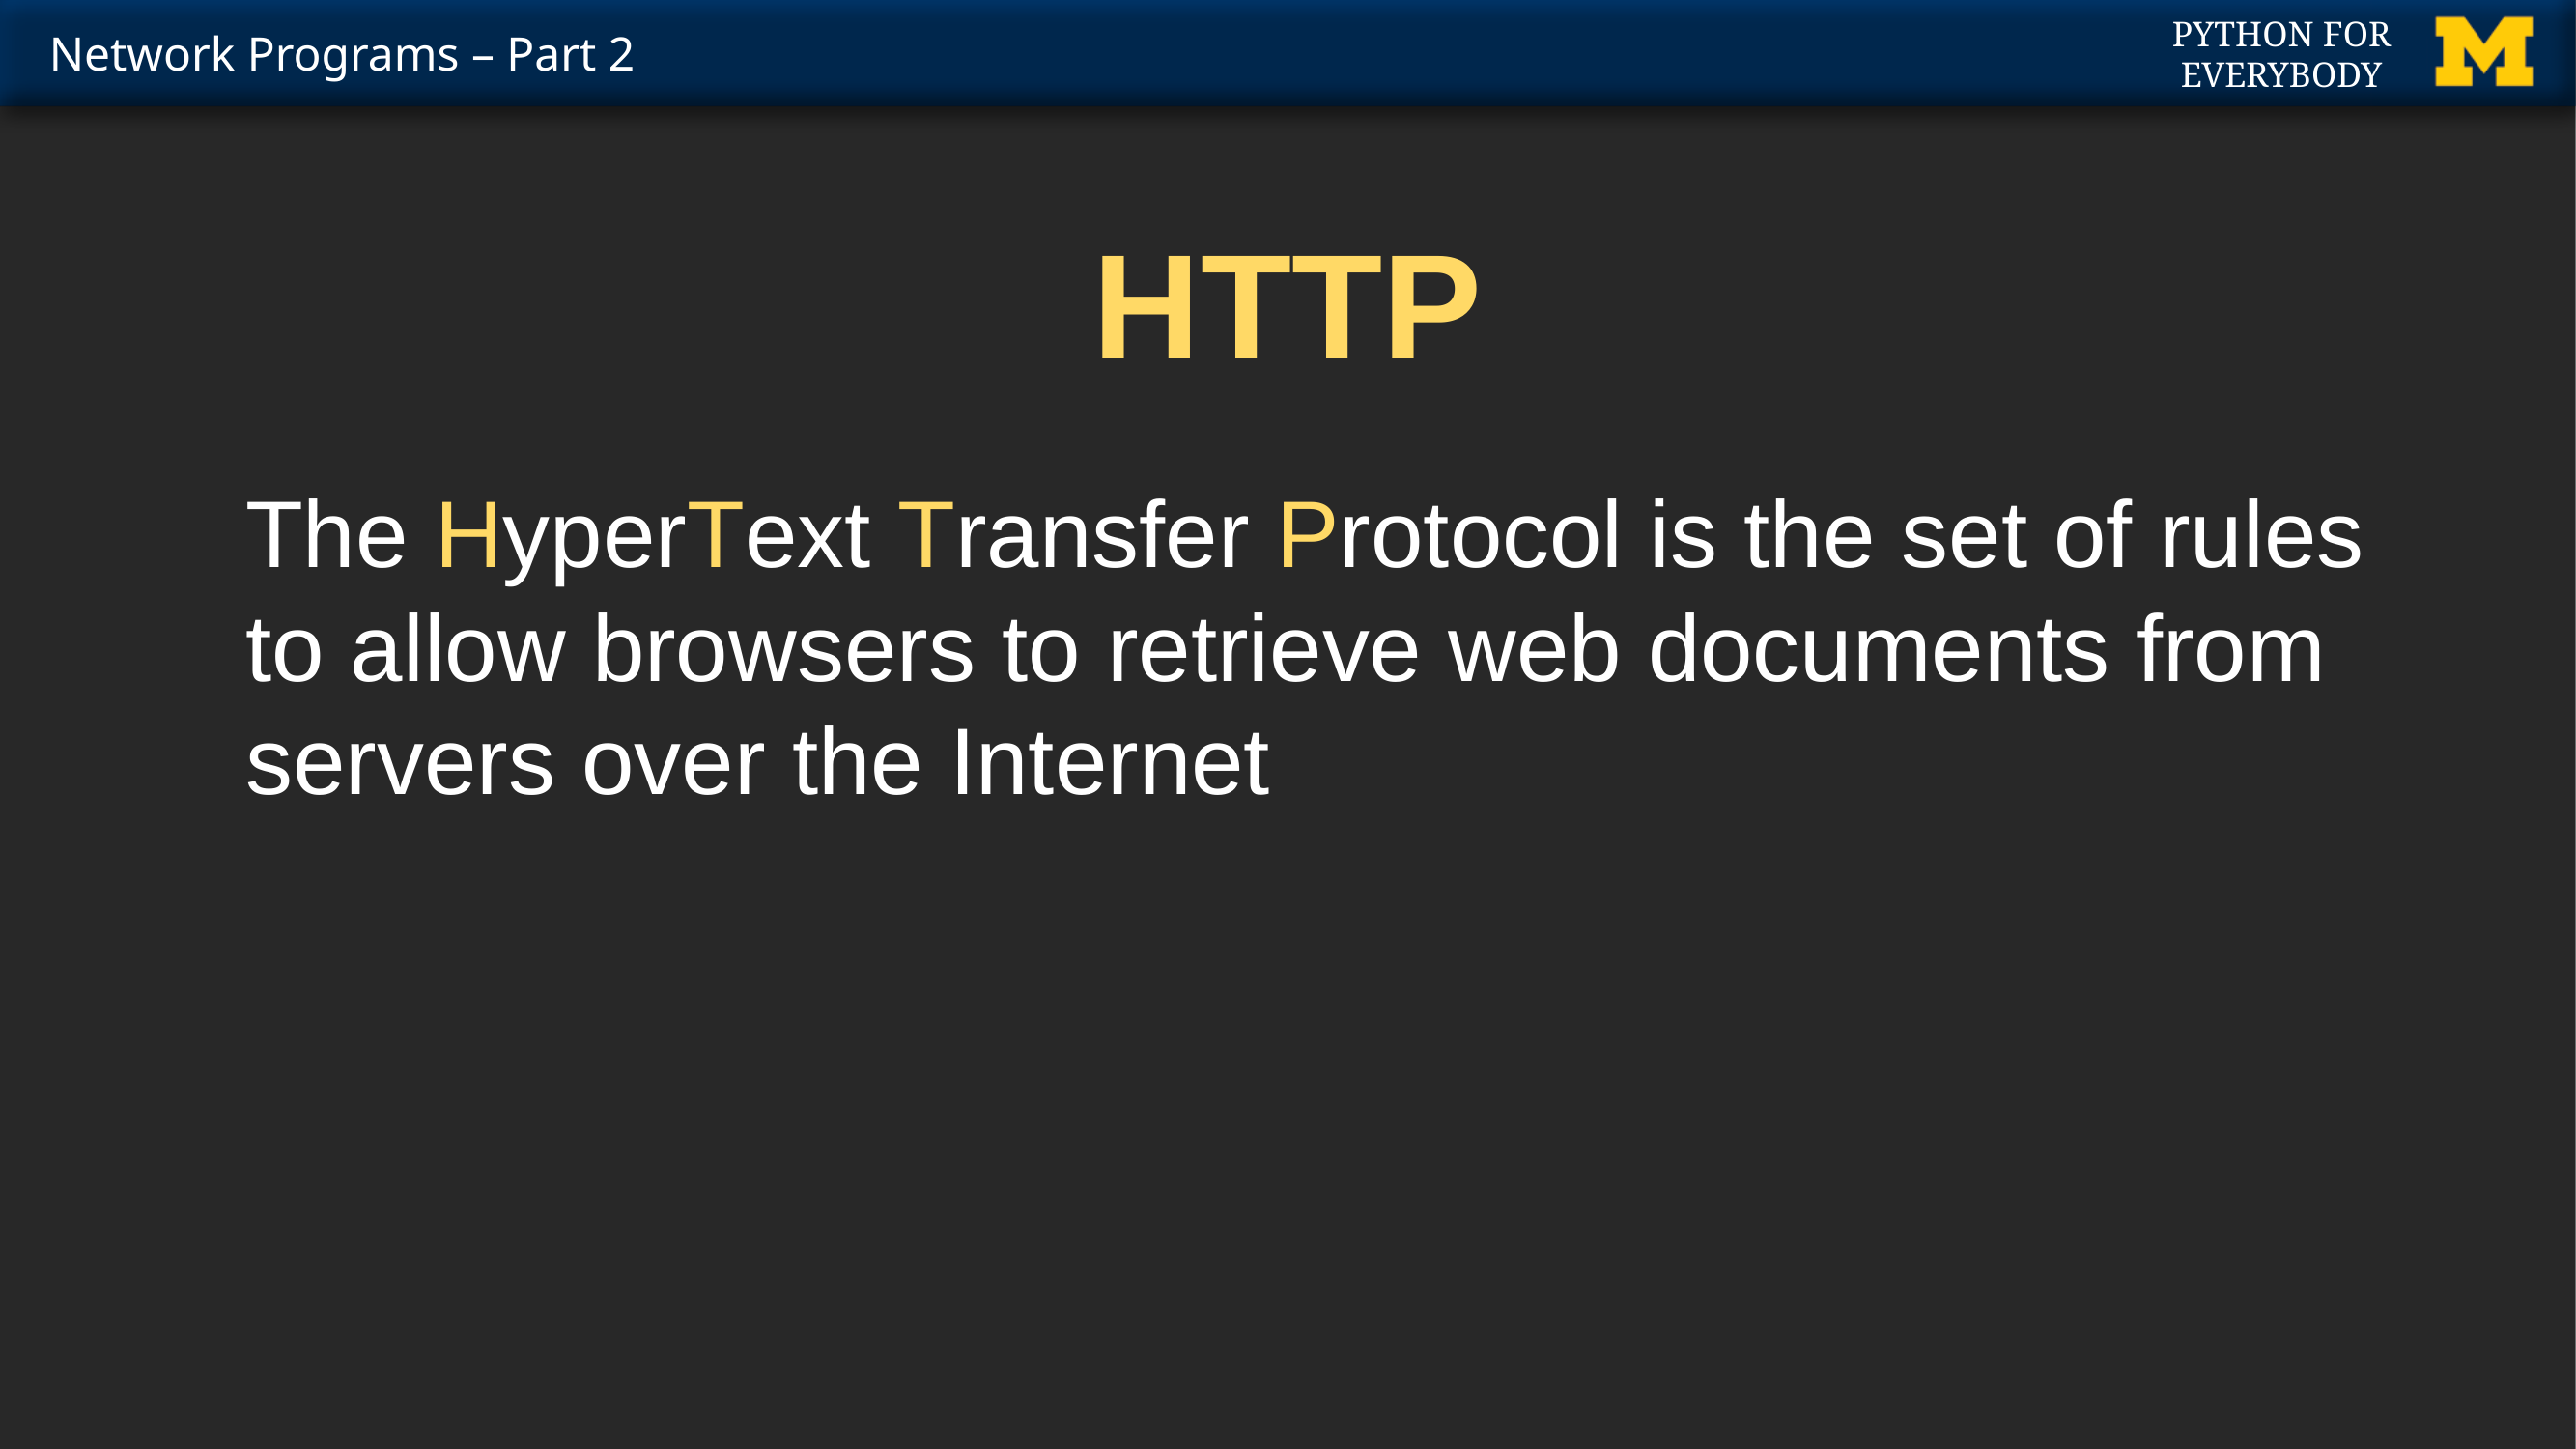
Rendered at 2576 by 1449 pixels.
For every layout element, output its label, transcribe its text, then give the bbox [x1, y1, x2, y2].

list The HyperText Transfer Protocol is the set of rules to allow browsers to retrieve web documents from servers over the Internet [239, 286, 2448, 1001]
title HTTP [128, 202, 2448, 397]
picture [0, 0, 2576, 1449]
